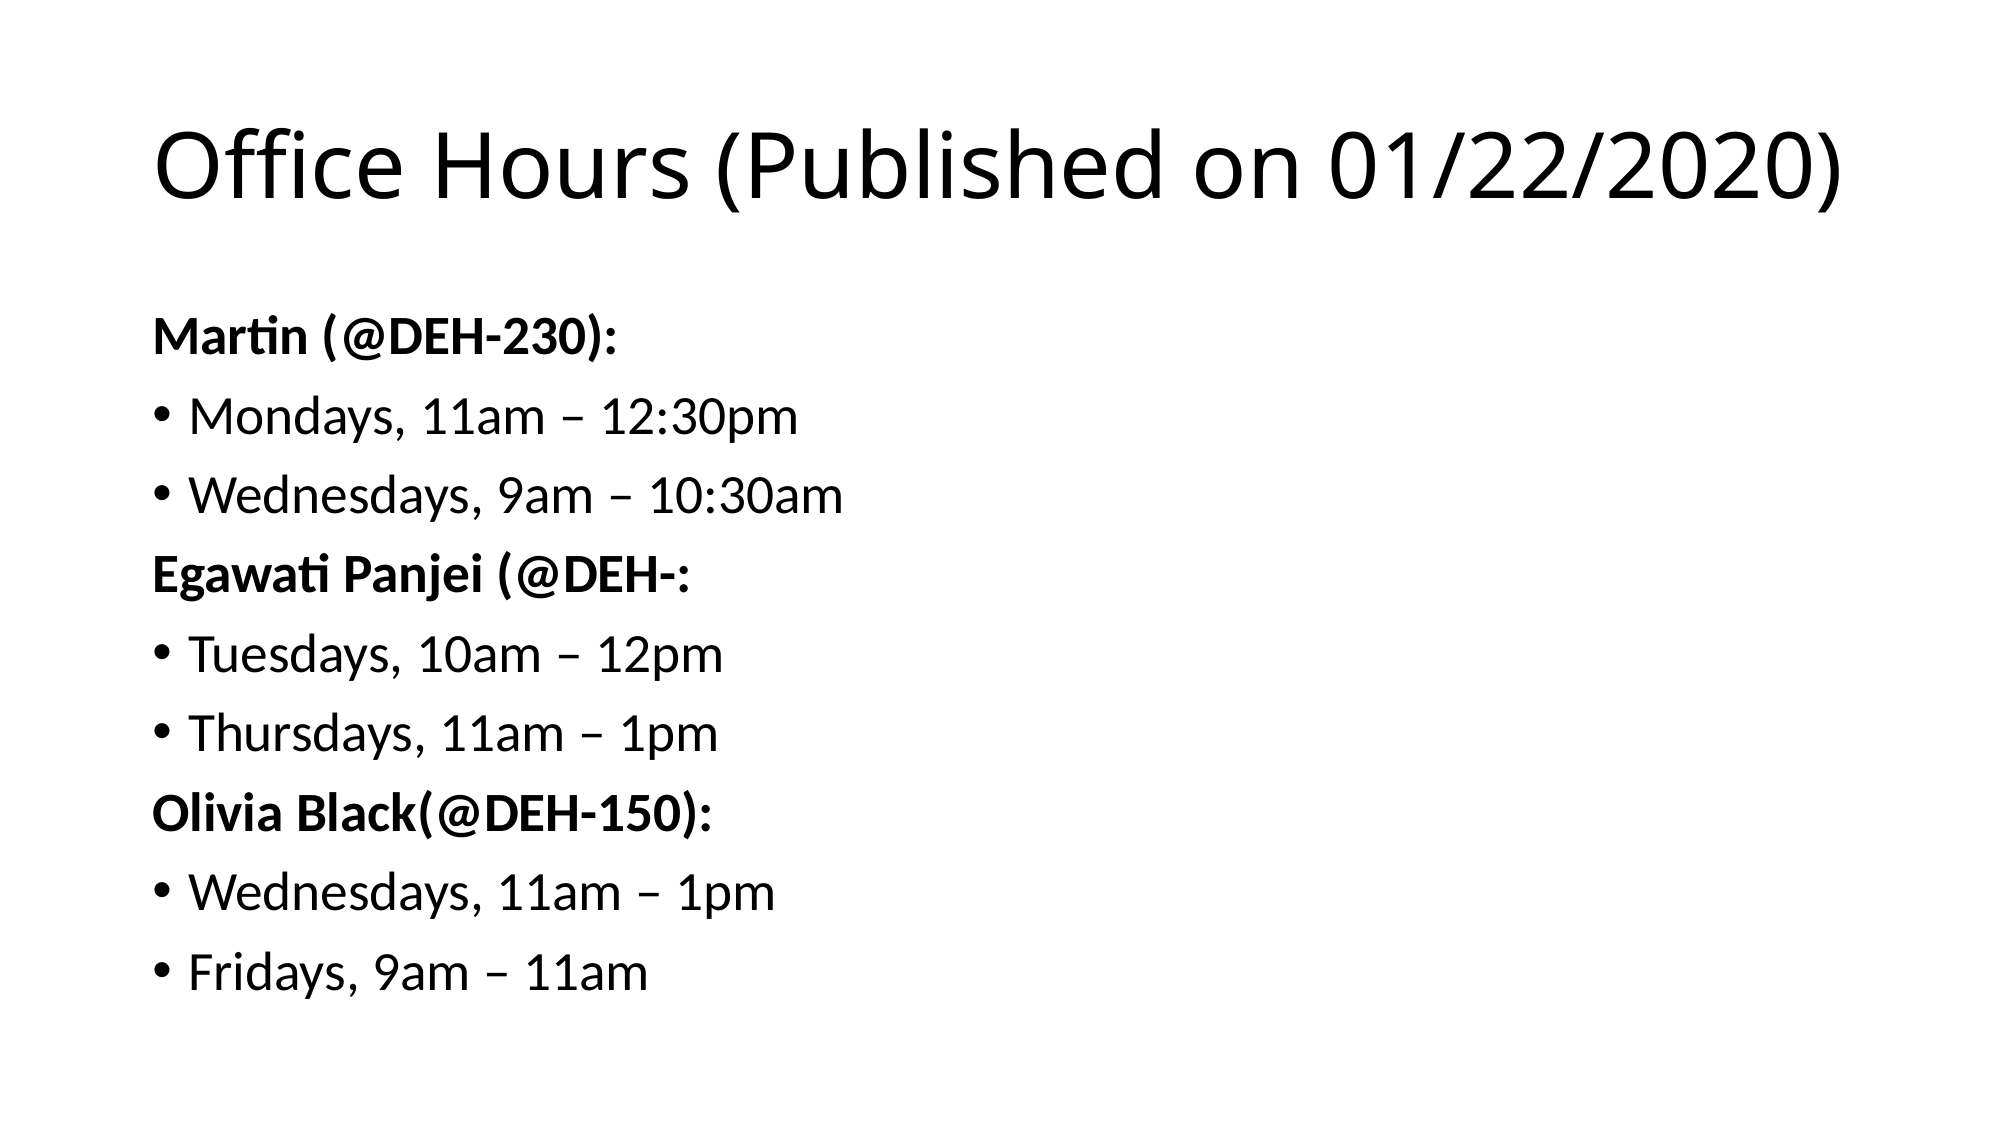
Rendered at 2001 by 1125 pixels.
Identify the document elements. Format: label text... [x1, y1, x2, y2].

title Office Hours (Published on 01/22/2020) [137, 59, 1863, 278]
list Martin (@DEH-230): Mondays, 11am – 12:30pm Wednesdays, 9am – 10:30am Egawati Panjei (@DEH-: Tuesdays, 10am – 12pm Thursdays, 11am – 1pm Olivia Black(@DEH-150): Wednesdays, 11am – 1pm Fridays, 9am – 11am [137, 299, 1863, 1014]
